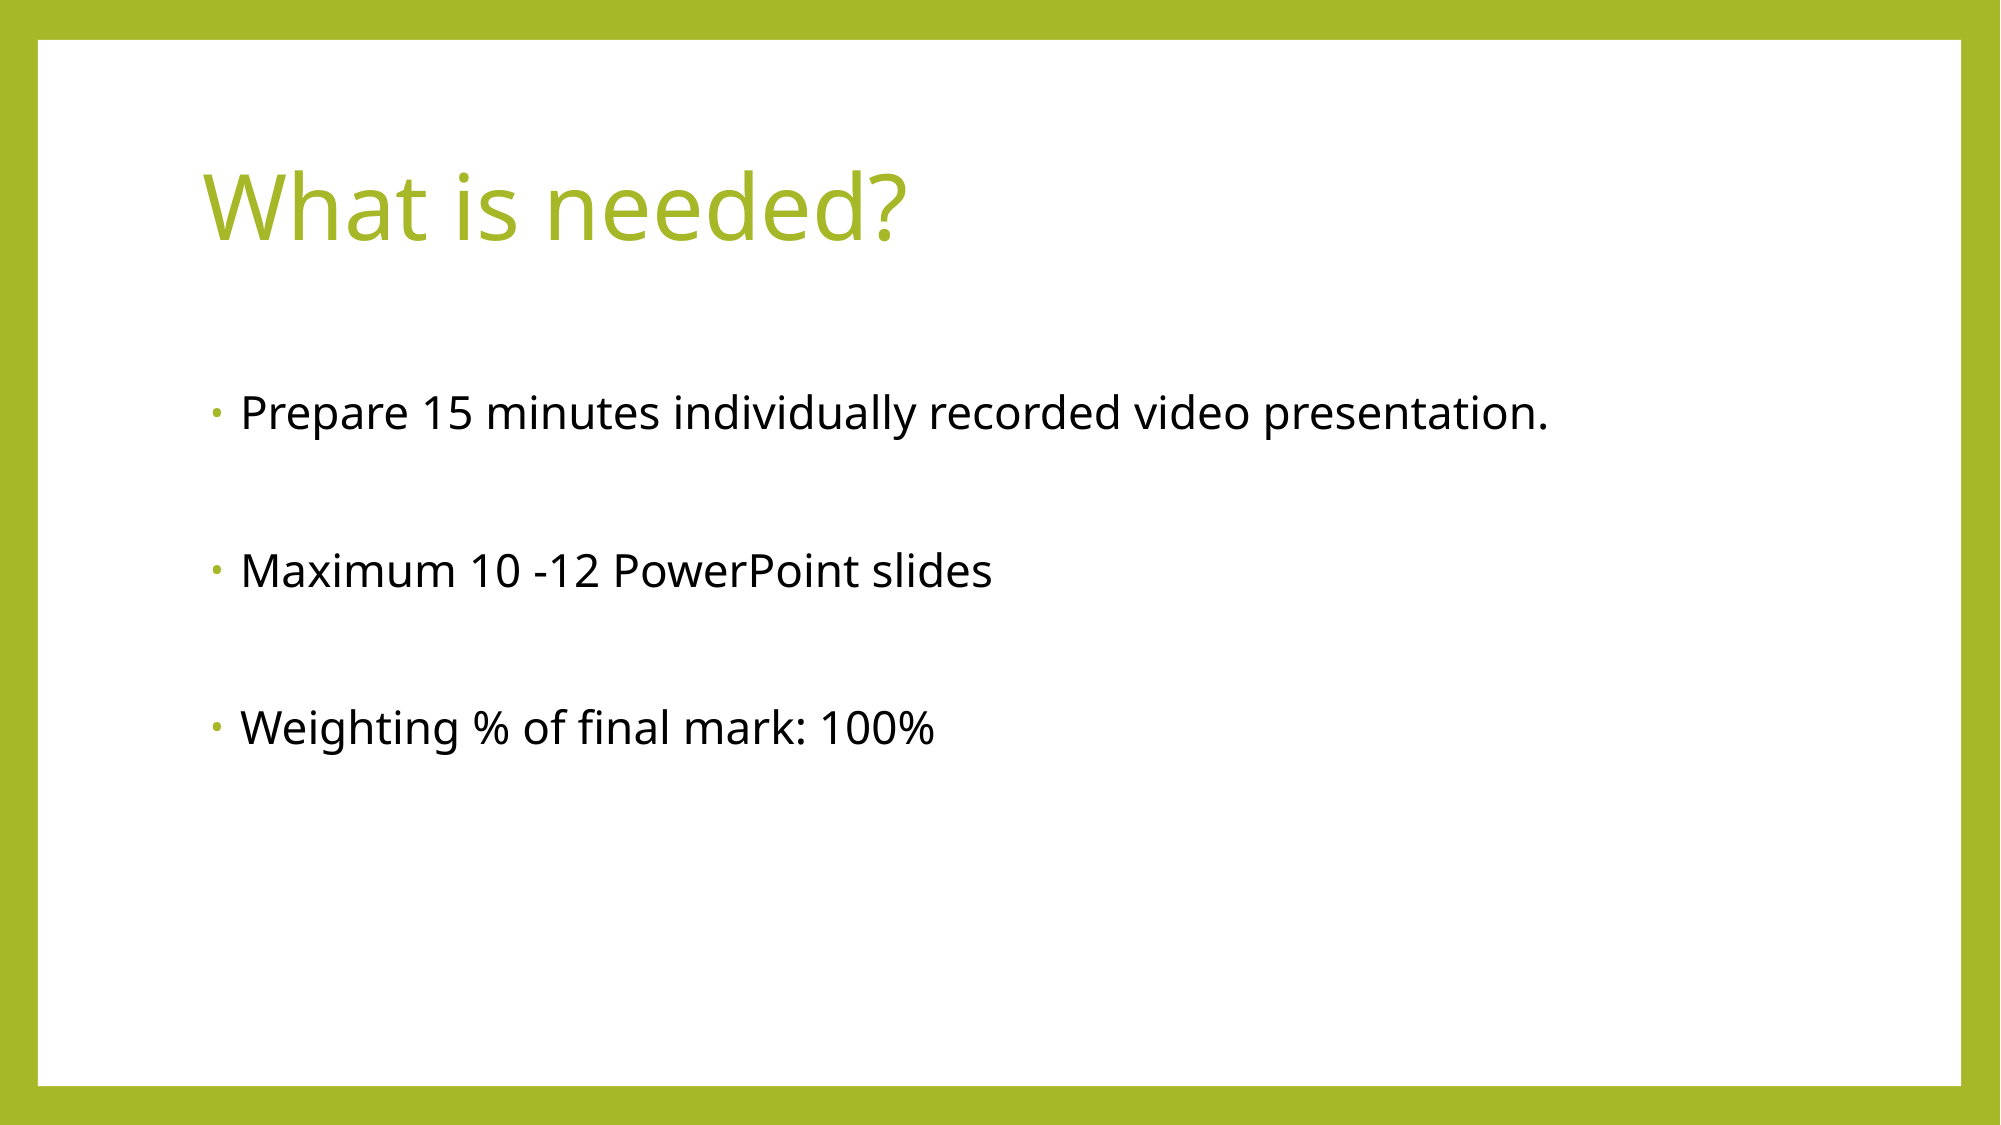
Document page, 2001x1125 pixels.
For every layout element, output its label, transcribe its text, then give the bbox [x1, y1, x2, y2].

title What is needed? [187, 99, 1808, 323]
list Prepare 15 minutes individually recorded video presentation. Maximum 10 -12 PowerPoint slides Weighting % of final mark: 100% [187, 383, 1808, 941]
